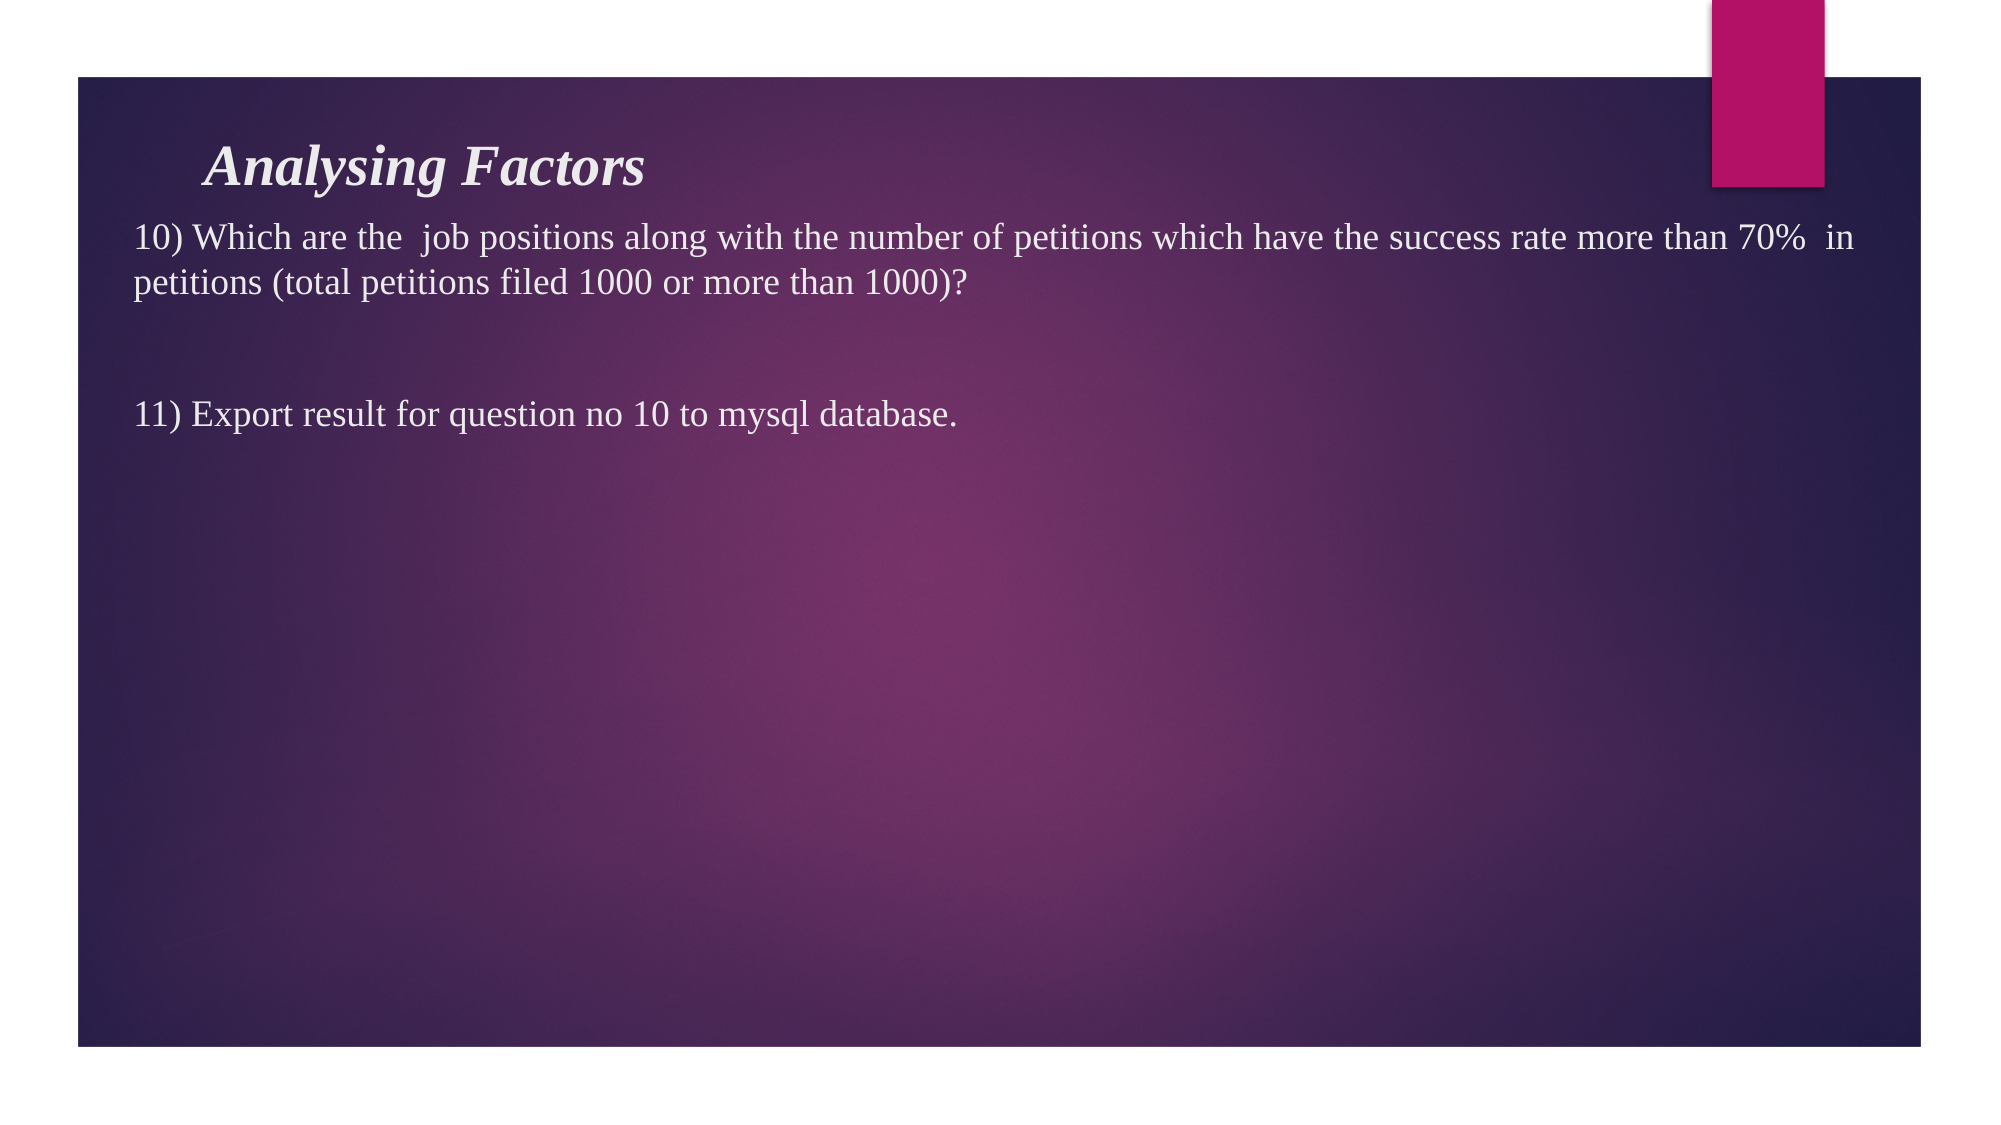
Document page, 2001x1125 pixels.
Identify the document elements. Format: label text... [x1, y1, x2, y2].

subtitle 10) Which are the job positions along with the number of petitions which have the success rate more than 70% in petitions (total petitions filed 1000 or more than 1000)? 11) Export result for question no 10 to mysql database. [118, 204, 1887, 1004]
title Analysing Factors [189, 95, 1638, 204]
